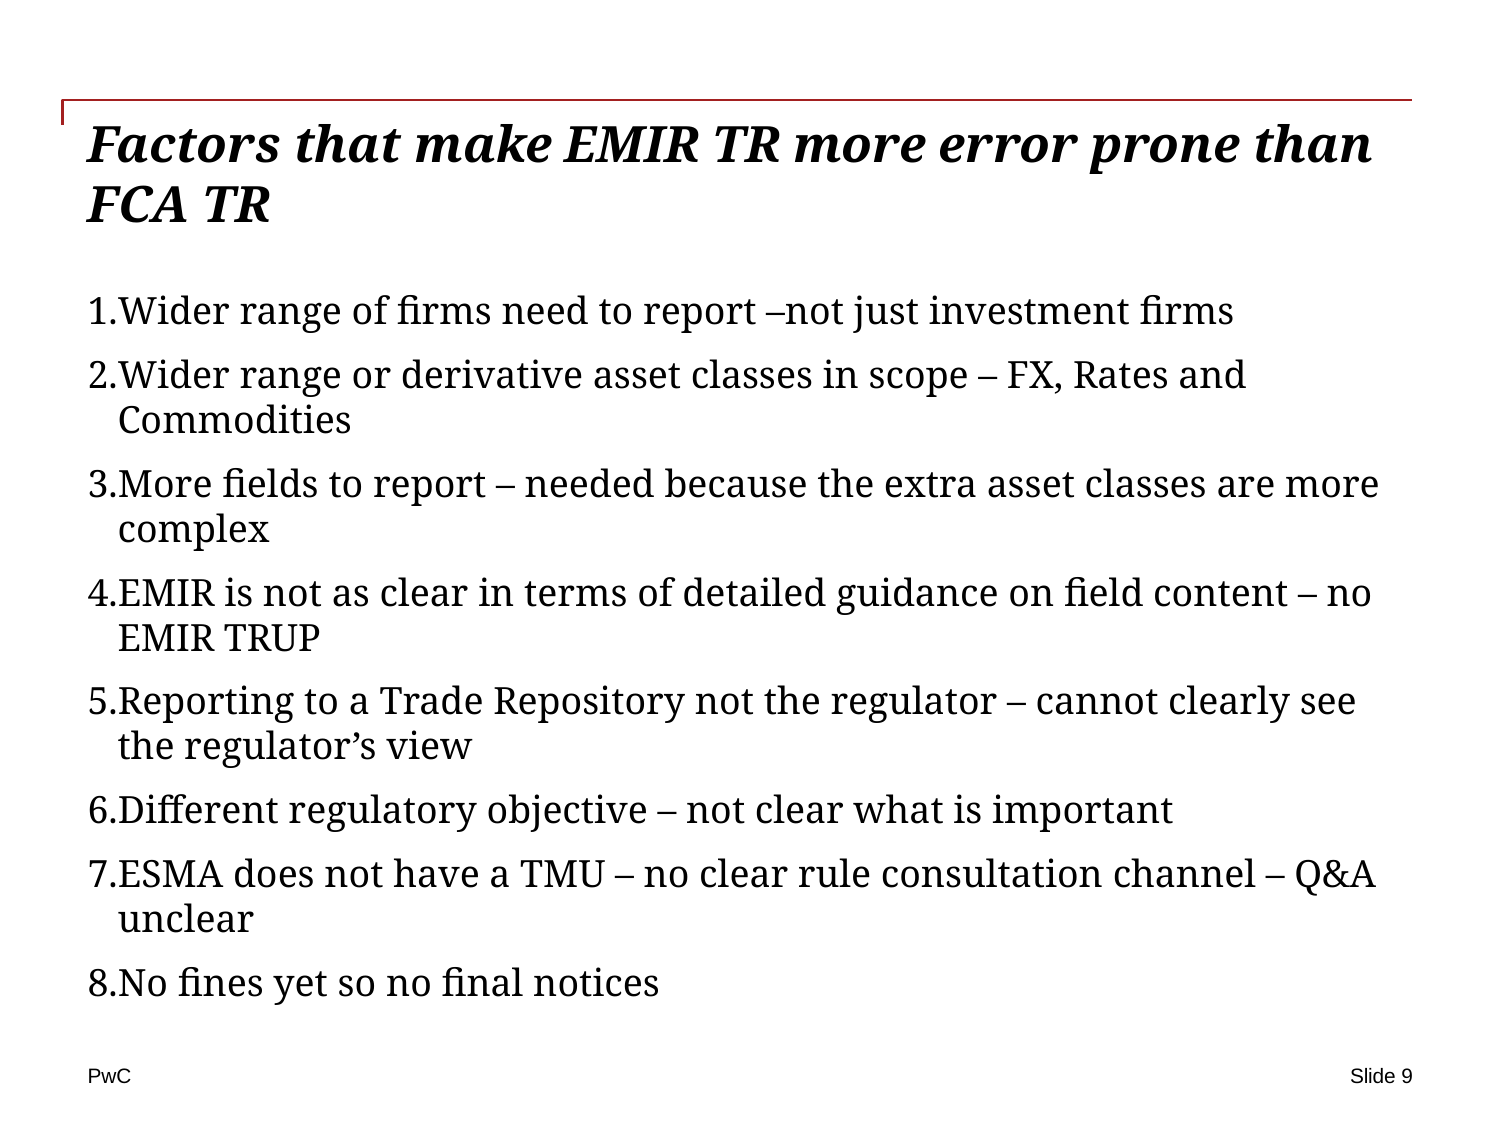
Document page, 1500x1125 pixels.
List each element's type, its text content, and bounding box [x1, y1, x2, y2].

list Wider range of firms need to report –not just investment firms Wider range or derivative asset classes in scope – FX, Rates and Commodities More fields to report – needed because the extra asset classes are more complex EMIR is not as clear in terms of detailed guidance on field content – no EMIR TRUP Reporting to a Trade Repository not the regulator – cannot clearly see the regulator’s view Different regulatory objective – not clear what is important ESMA does not have a TMU – no clear rule consultation channel – Q&A unclear No fines yet so no final notices [87, 287, 1413, 1013]
title Factors that make EMIR TR more error prone than FCA TR [87, 112, 1413, 263]
slide_number Slide 9 [1162, 1062, 1413, 1088]
